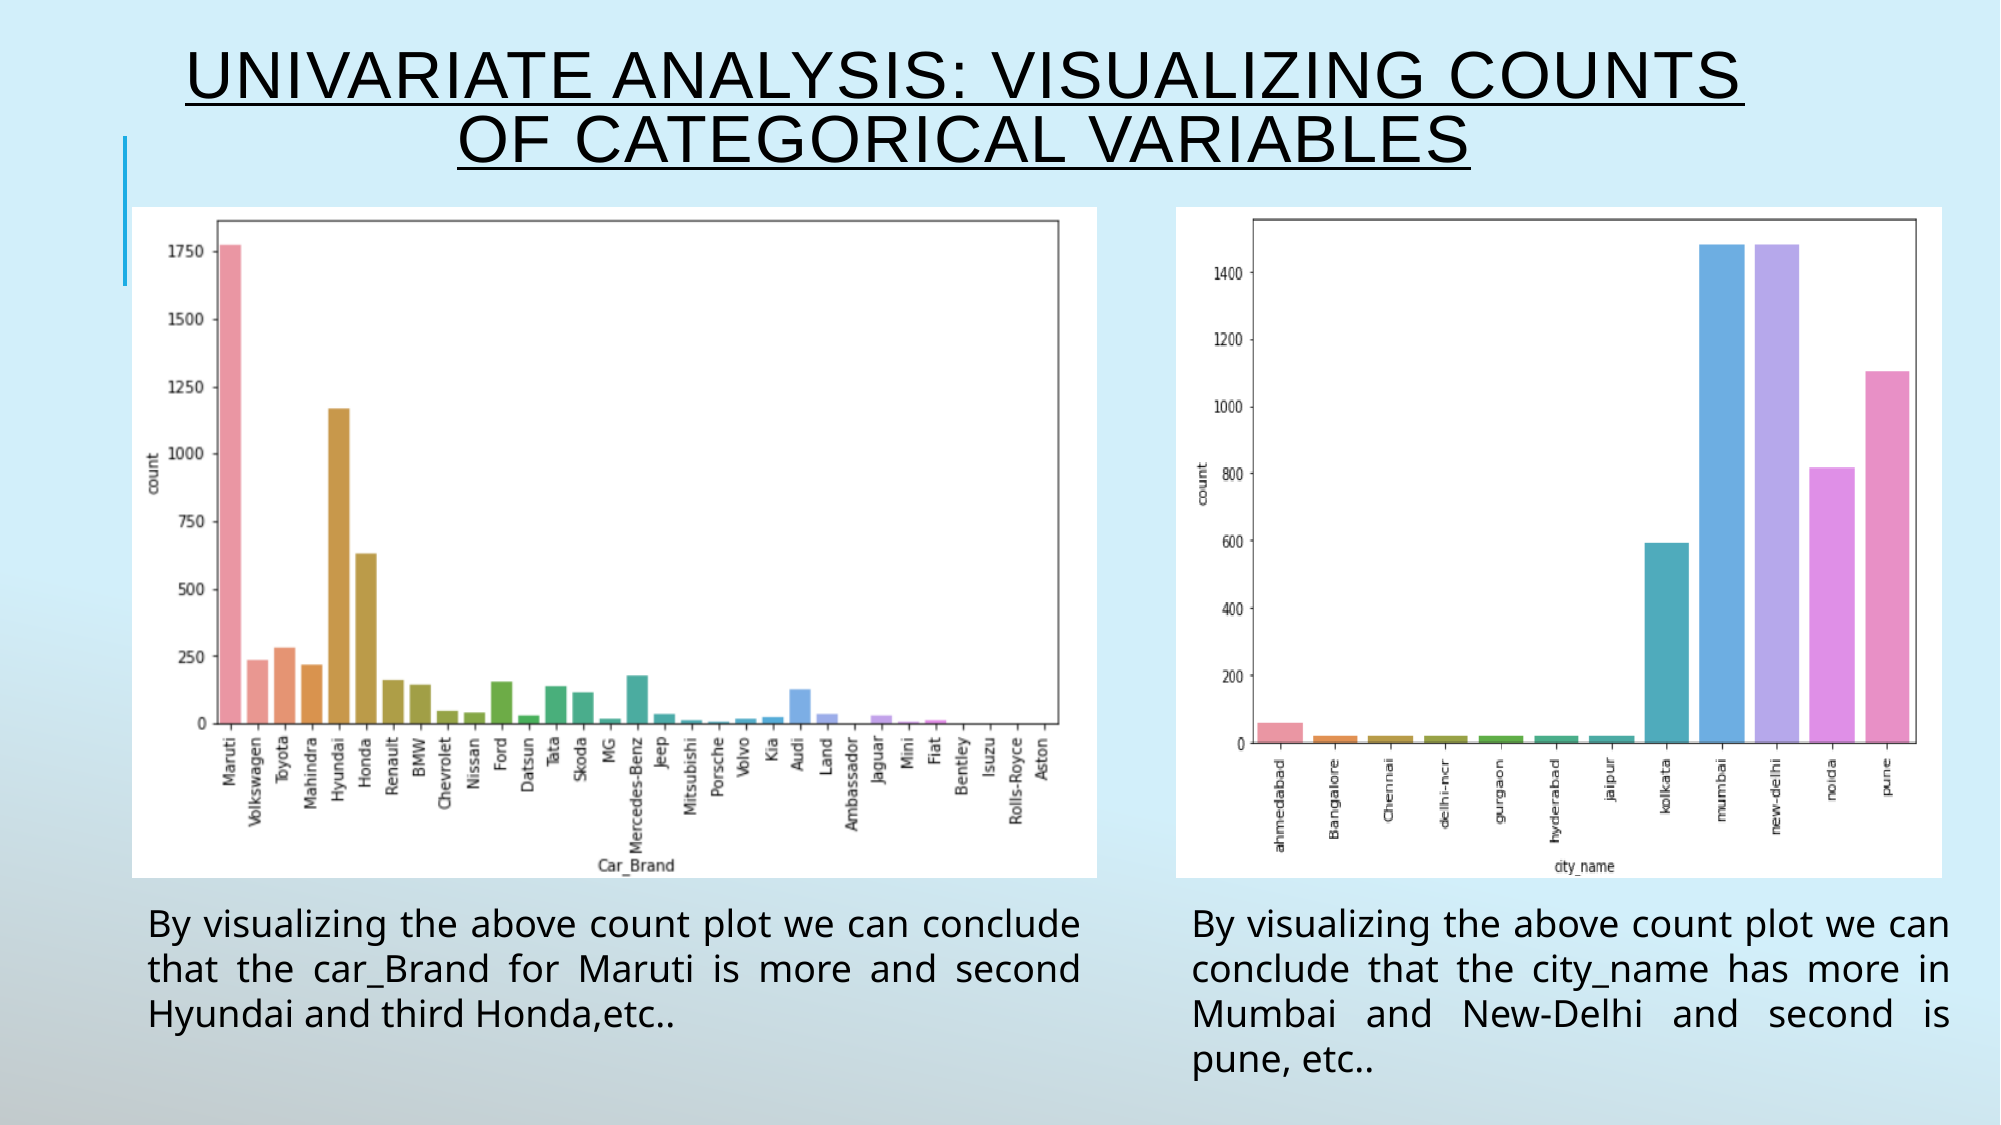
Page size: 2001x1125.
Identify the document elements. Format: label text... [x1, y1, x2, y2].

text_box By visualizing the above count plot we can conclude that the city_name has more in Mumbai and New-Delhi and second is pune, etc.. [1176, 892, 1967, 1088]
picture [1176, 207, 1942, 879]
picture [132, 207, 1098, 879]
title Univariate Analysis: Visualizing Counts of Categorical Variables [168, 96, 1763, 208]
text_box By visualizing the above count plot we can conclude that the car_Brand for Maruti is more and second Hyundai and third Honda,etc.. [132, 892, 1097, 1043]
